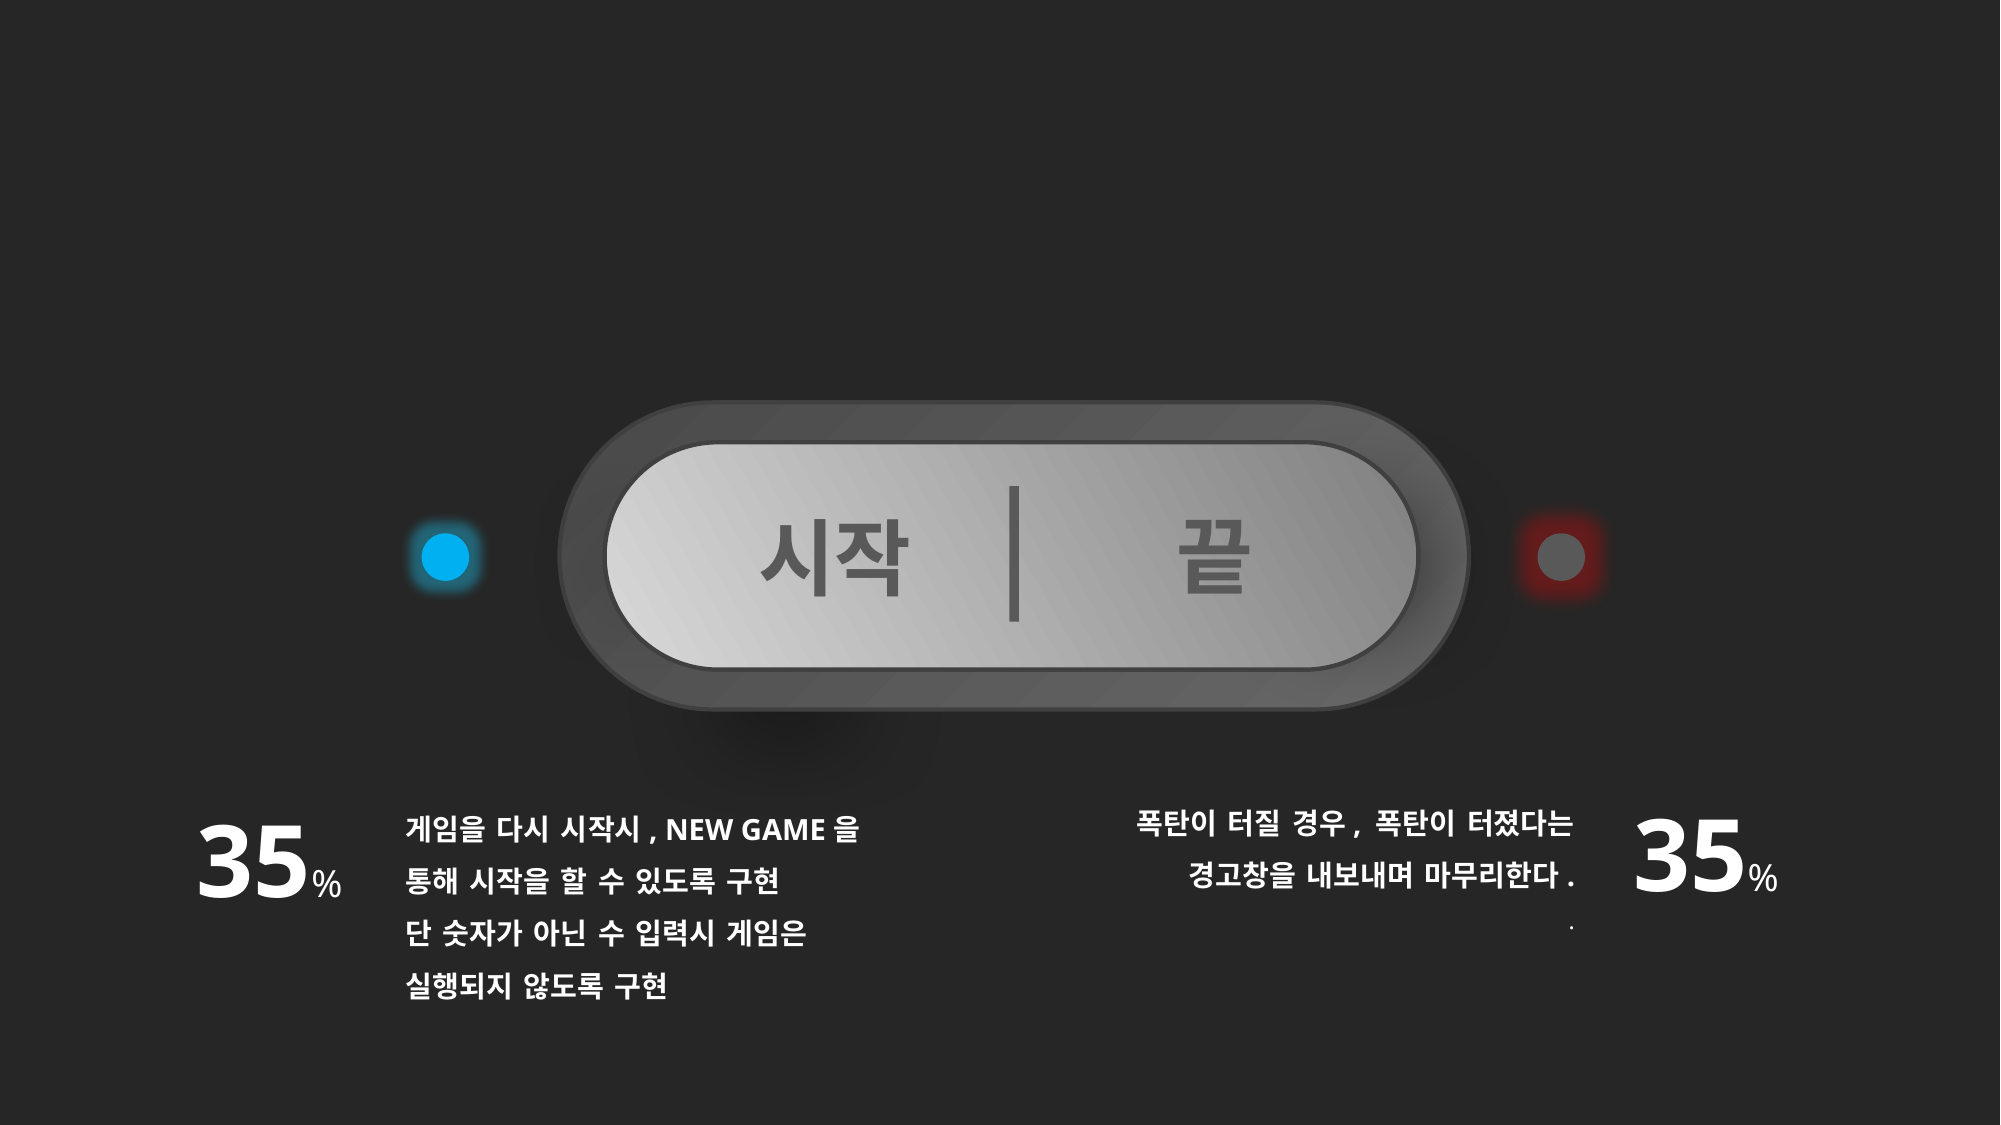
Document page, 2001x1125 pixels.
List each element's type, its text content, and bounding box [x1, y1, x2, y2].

text_box [557, 400, 1472, 712]
text_box [1007, 484, 1021, 624]
text_box 폭탄이 터질 경우, 폭탄이 터졌다는 경고창을 내보내며 마무리한다. . [1099, 780, 1590, 924]
text_box 시작 [731, 498, 939, 614]
text_box 35% [1584, 724, 1828, 860]
text_box [1535, 531, 1588, 583]
text_box 끝 [1111, 496, 1319, 612]
text_box [602, 440, 1421, 672]
text_box 게임을 다시 시작시, NEW GAME을 통해 시작을 할 수 있도록 구현 단 숫자가 아닌 수 입력시 게임은 실행되지 않도록 구현 [390, 785, 882, 994]
text_box [419, 531, 472, 583]
text_box 35% [148, 730, 391, 865]
